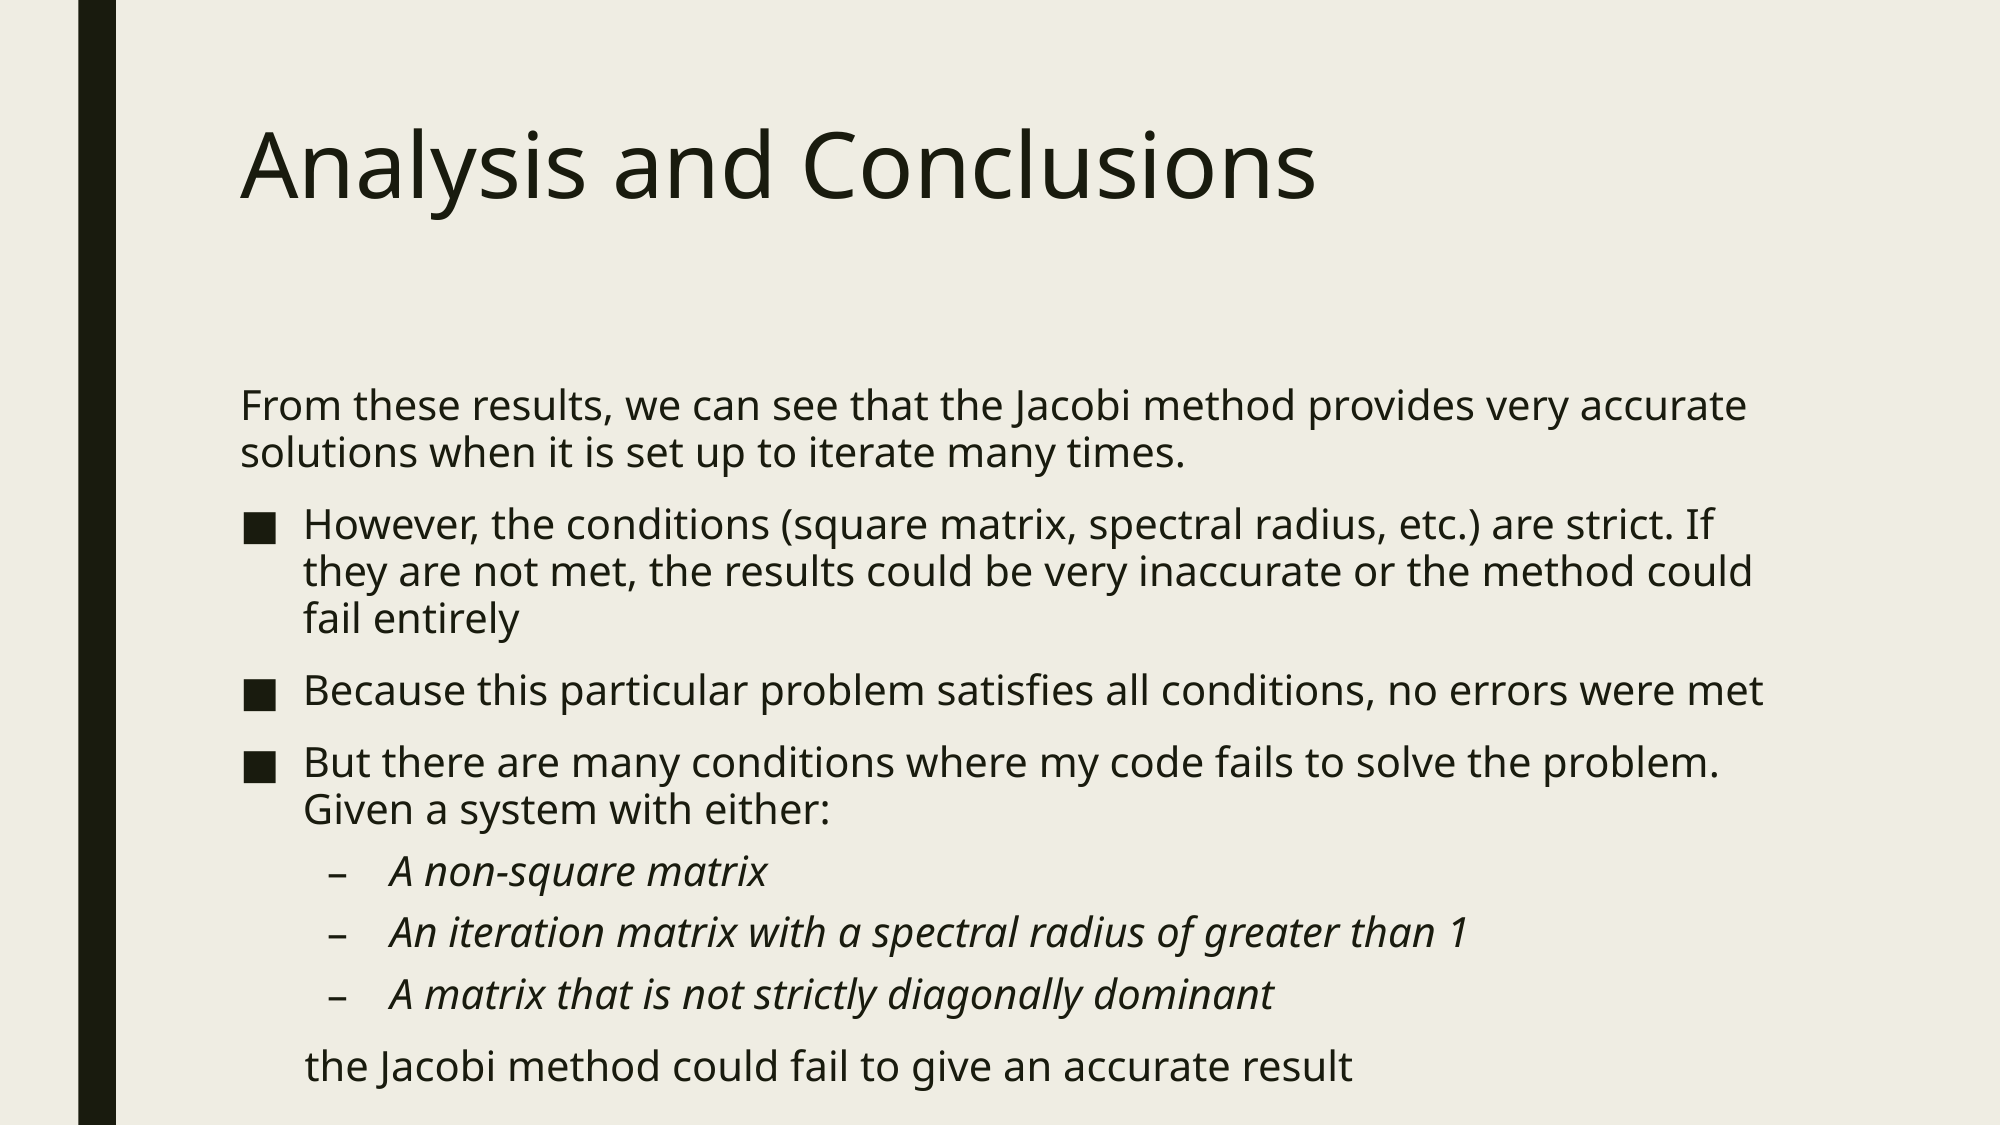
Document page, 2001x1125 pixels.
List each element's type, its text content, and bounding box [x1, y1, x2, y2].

title Analysis and Conclusions [225, 112, 1800, 357]
list From these results, we can see that the Jacobi method provides very accurate solutions when it is set up to iterate many times. However, the conditions (square matrix, spectral radius, etc.) are strict. If they are not met, the results could be very inaccurate or the method could fail entirely Because this particular problem satisfies all conditions, no errors were met But there are many conditions where my code fails to solve the problem. Given a system with either: A non-square matrix An iteration matrix with a spectral radius of greater than 1 A matrix that is not strictly diagonally dominant the Jacobi method could fail to give an accurate result [225, 375, 1800, 1100]
